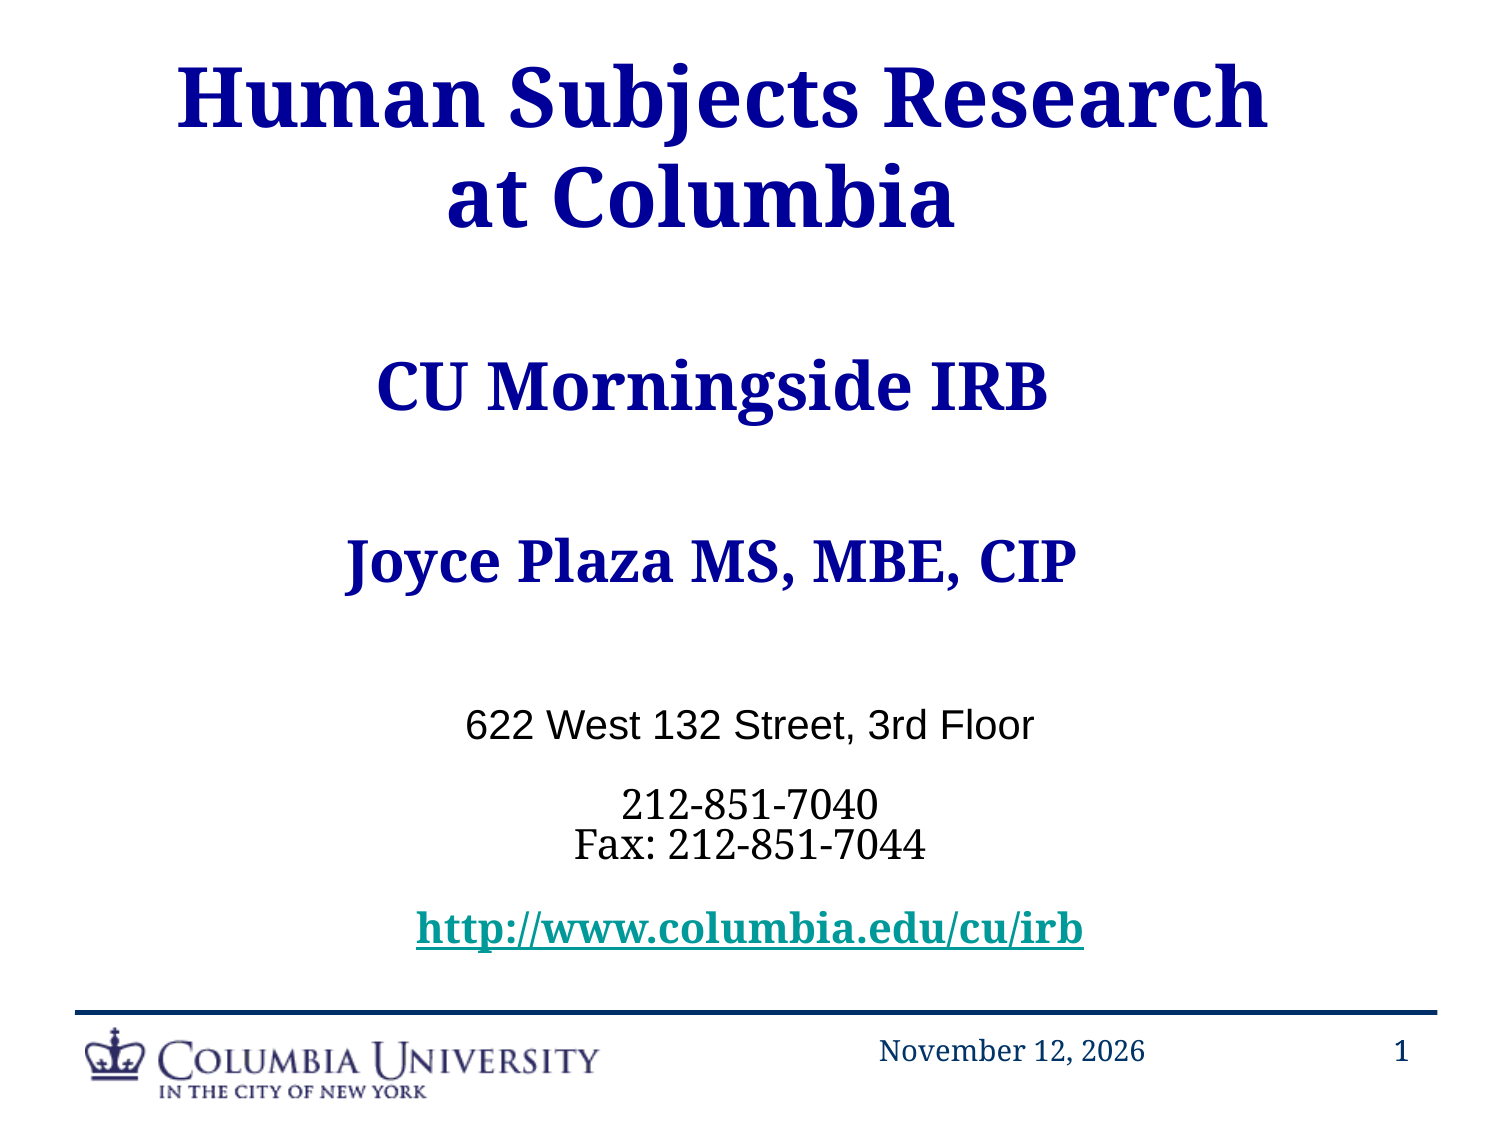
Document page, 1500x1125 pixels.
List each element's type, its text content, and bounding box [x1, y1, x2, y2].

title Human Subjects Research at Columbia CU Morningside IRB Joyce Plaza MS, MBE, CIP [0, 50, 1425, 338]
picture [85, 1023, 638, 1100]
text_box 1 [1074, 1024, 1425, 1103]
text_box October 6, 2014 [774, 1024, 1074, 1103]
text_box 622 West 132 Street, 3rd Floor 212-851-7040 Fax: 212-851-7044 http://www.columbia.edu/cu/irb [374, 699, 1125, 1001]
